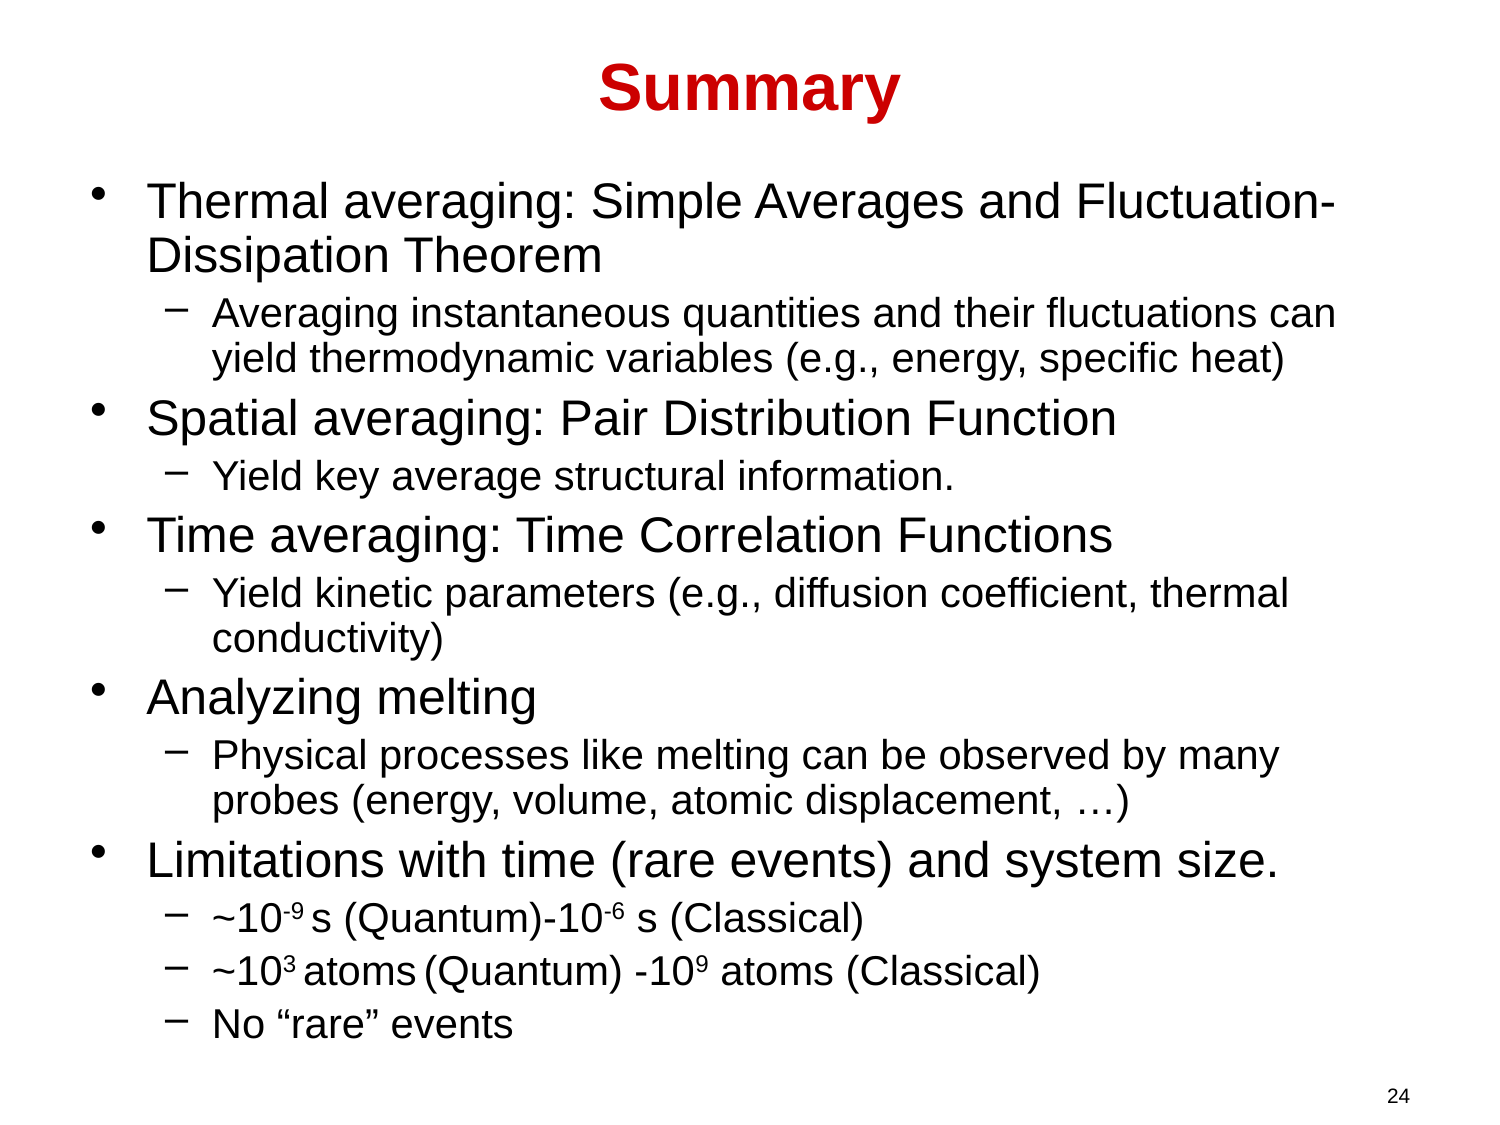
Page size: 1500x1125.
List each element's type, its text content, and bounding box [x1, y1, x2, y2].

list Thermal averaging: Simple Averages and Fluctuation-Dissipation Theorem Averaging instantaneous quantities and their fluctuations can yield thermodynamic variables (e.g., energy, specific heat) Spatial averaging: Pair Distribution Function Yield key average structural information. Time averaging: Time Correlation Functions Yield kinetic parameters (e.g., diffusion coefficient, thermal conductivity) Analyzing melting Physical processes like melting can be observed by many probes (energy, volume, atomic displacement, …) Limitations with time (rare events) and system size. ~10-9 s (Quantum)-10-6 s (Classical) ~103 atoms (Quantum) -109 atoms (Classical) No “rare” events [75, 168, 1425, 911]
slide_number 24 [1074, 1049, 1426, 1103]
title Summary [0, 0, 1500, 169]
